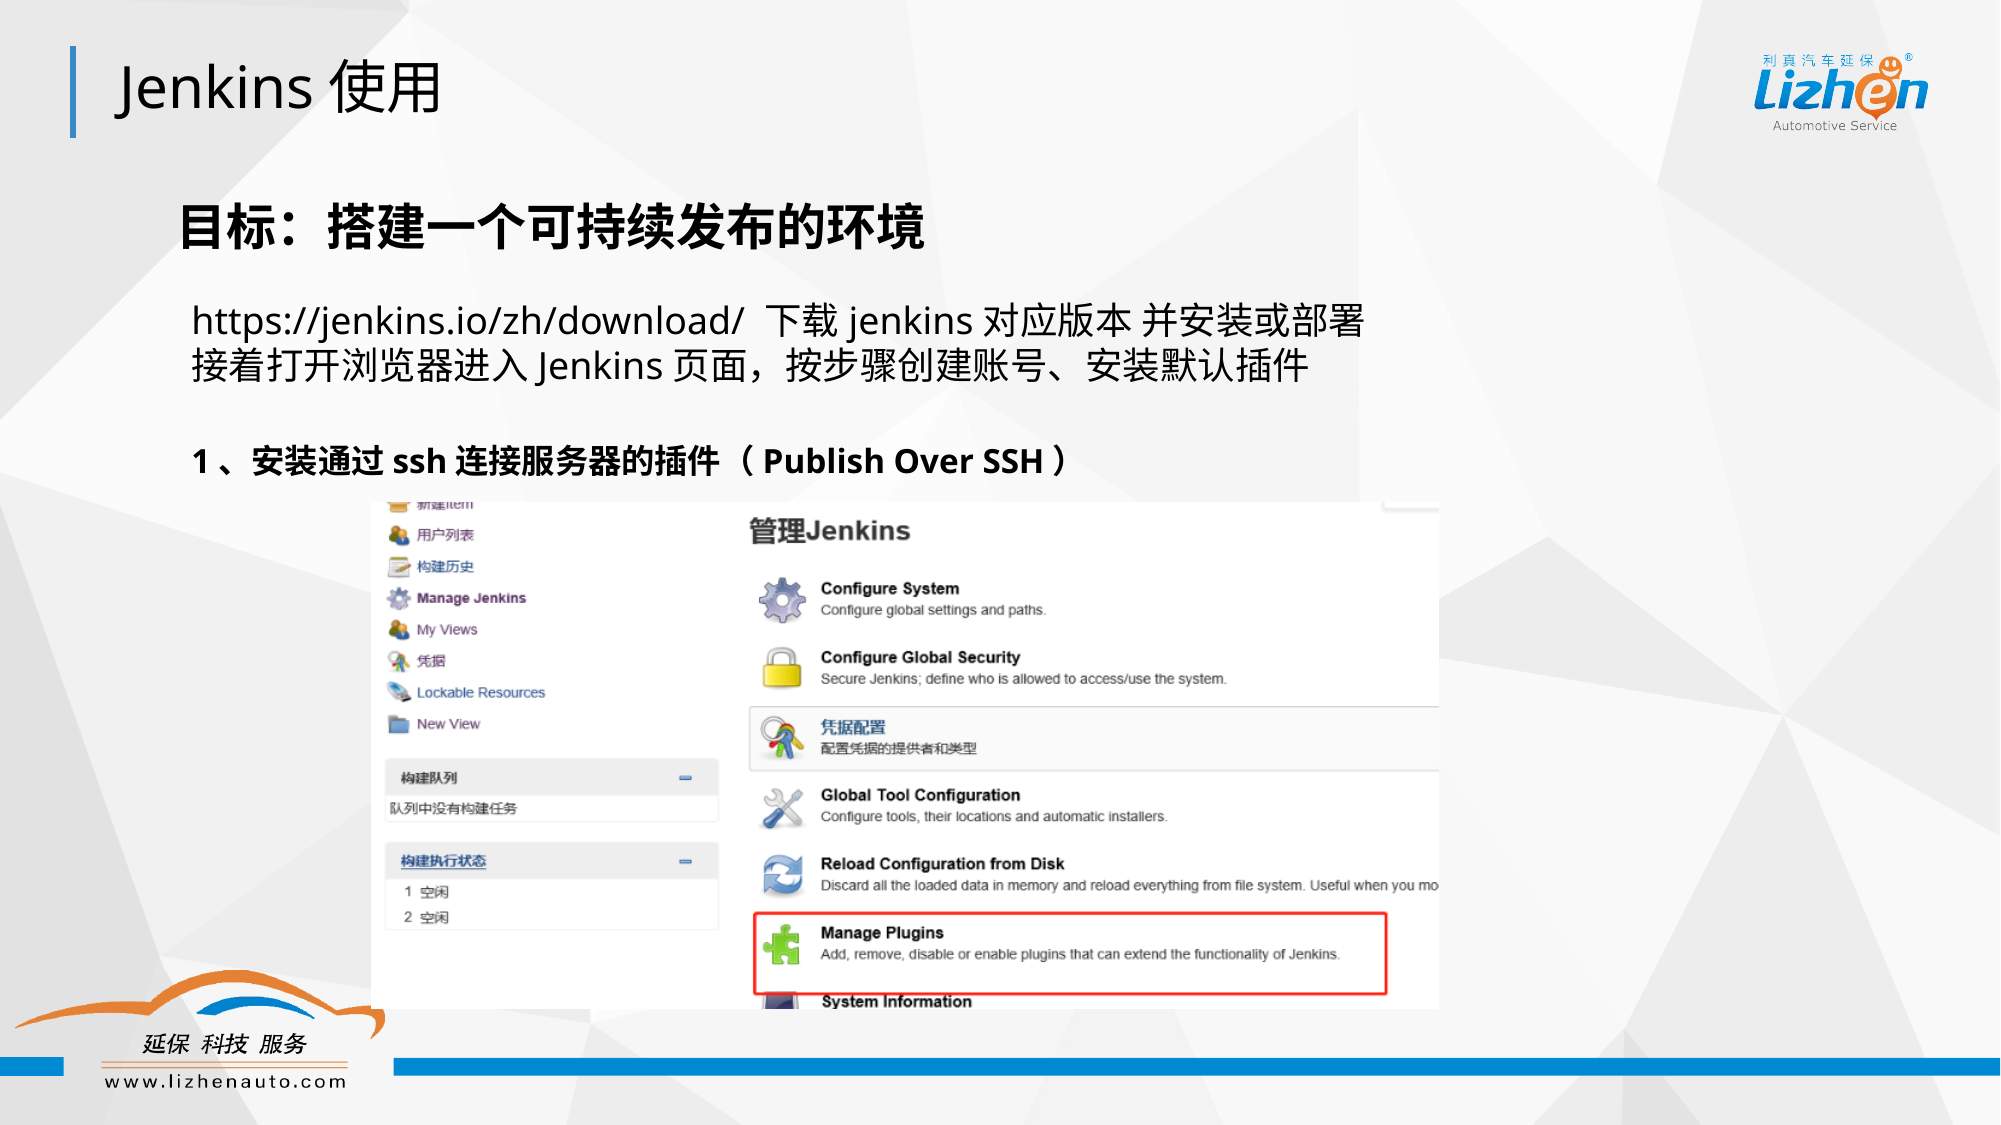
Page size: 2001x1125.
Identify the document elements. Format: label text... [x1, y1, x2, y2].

picture [0, 0, 2001, 1125]
text_box Jenkins使用 [112, 42, 872, 128]
text_box 1、安装通过ssh连接服务器的插件（Publish Over SSH） [184, 432, 1325, 488]
text_box https://jenkins.io/zh/download/ 下载jenkins对应版本 并安装或部署 接着打开浏览器进入Jenkins页面，按步骤创建账号、安装默认插件 [184, 289, 1387, 395]
text_box 目标：搭建一个可持续发布的环境 [168, 187, 1173, 263]
